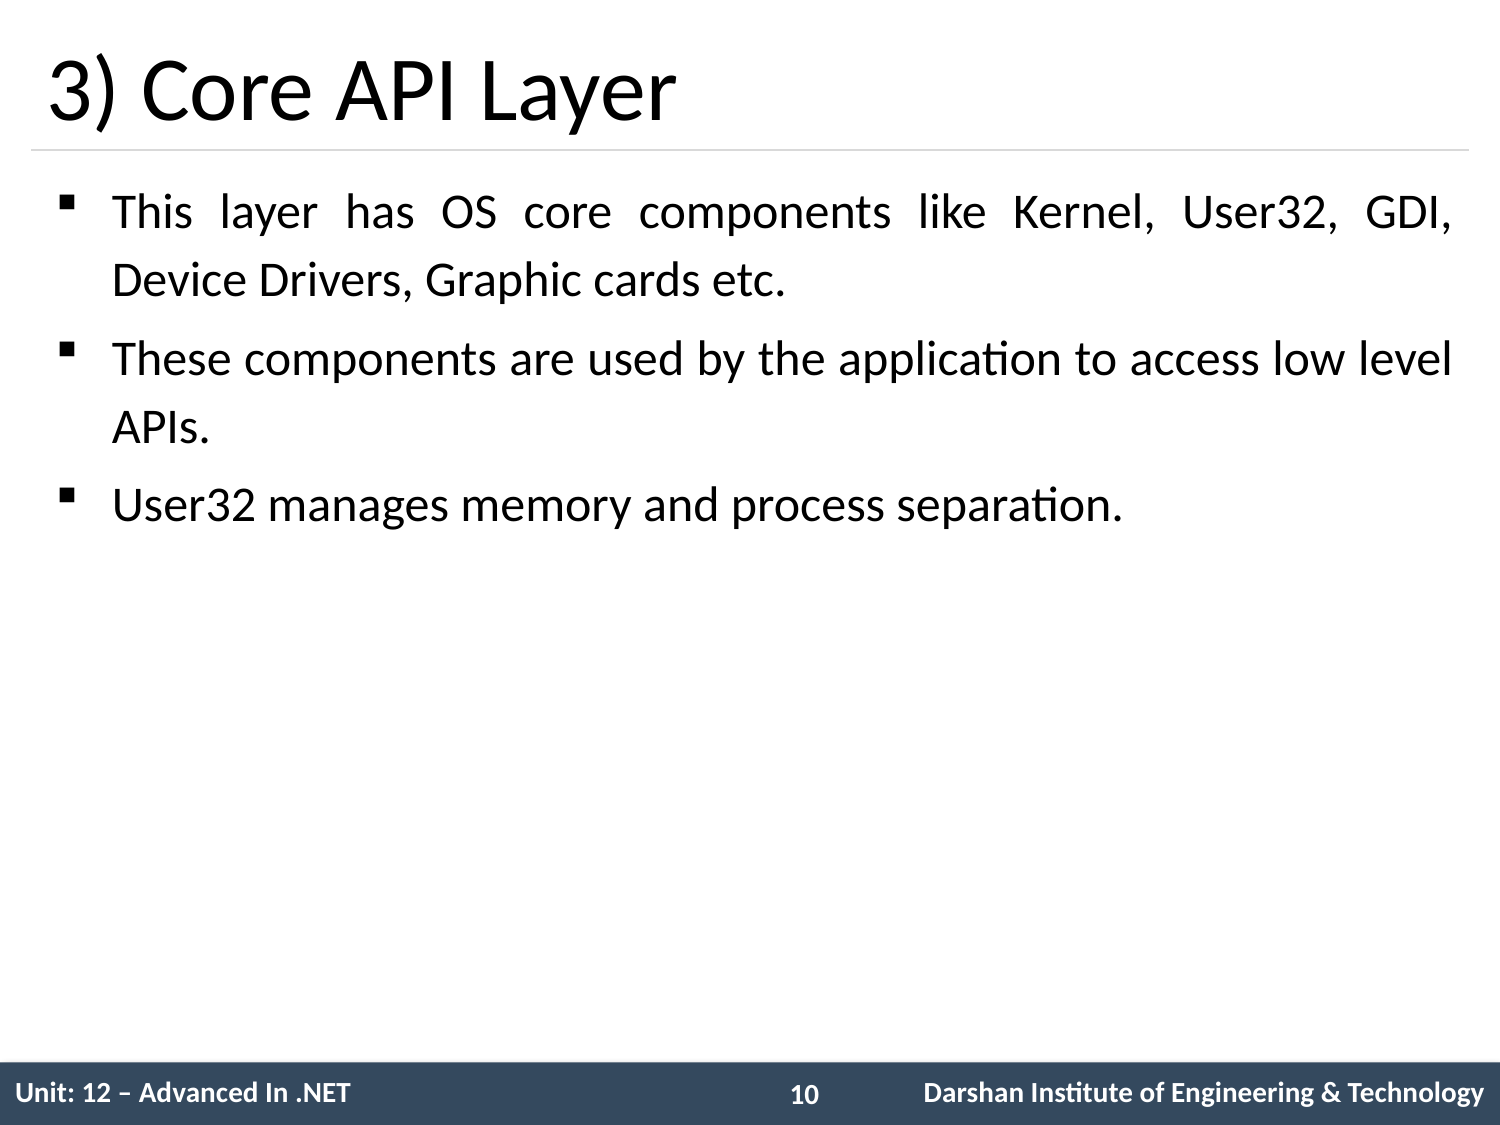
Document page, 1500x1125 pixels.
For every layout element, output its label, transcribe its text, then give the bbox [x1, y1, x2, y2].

list This layer has OS core components like Kernel, User32, GDI, Device Drivers, Graphic cards etc. These components are used by the application to access low level APIs. User32 manages memory and process separation. [31, 162, 1469, 1038]
title 3) Core API Layer [31, 17, 1469, 150]
